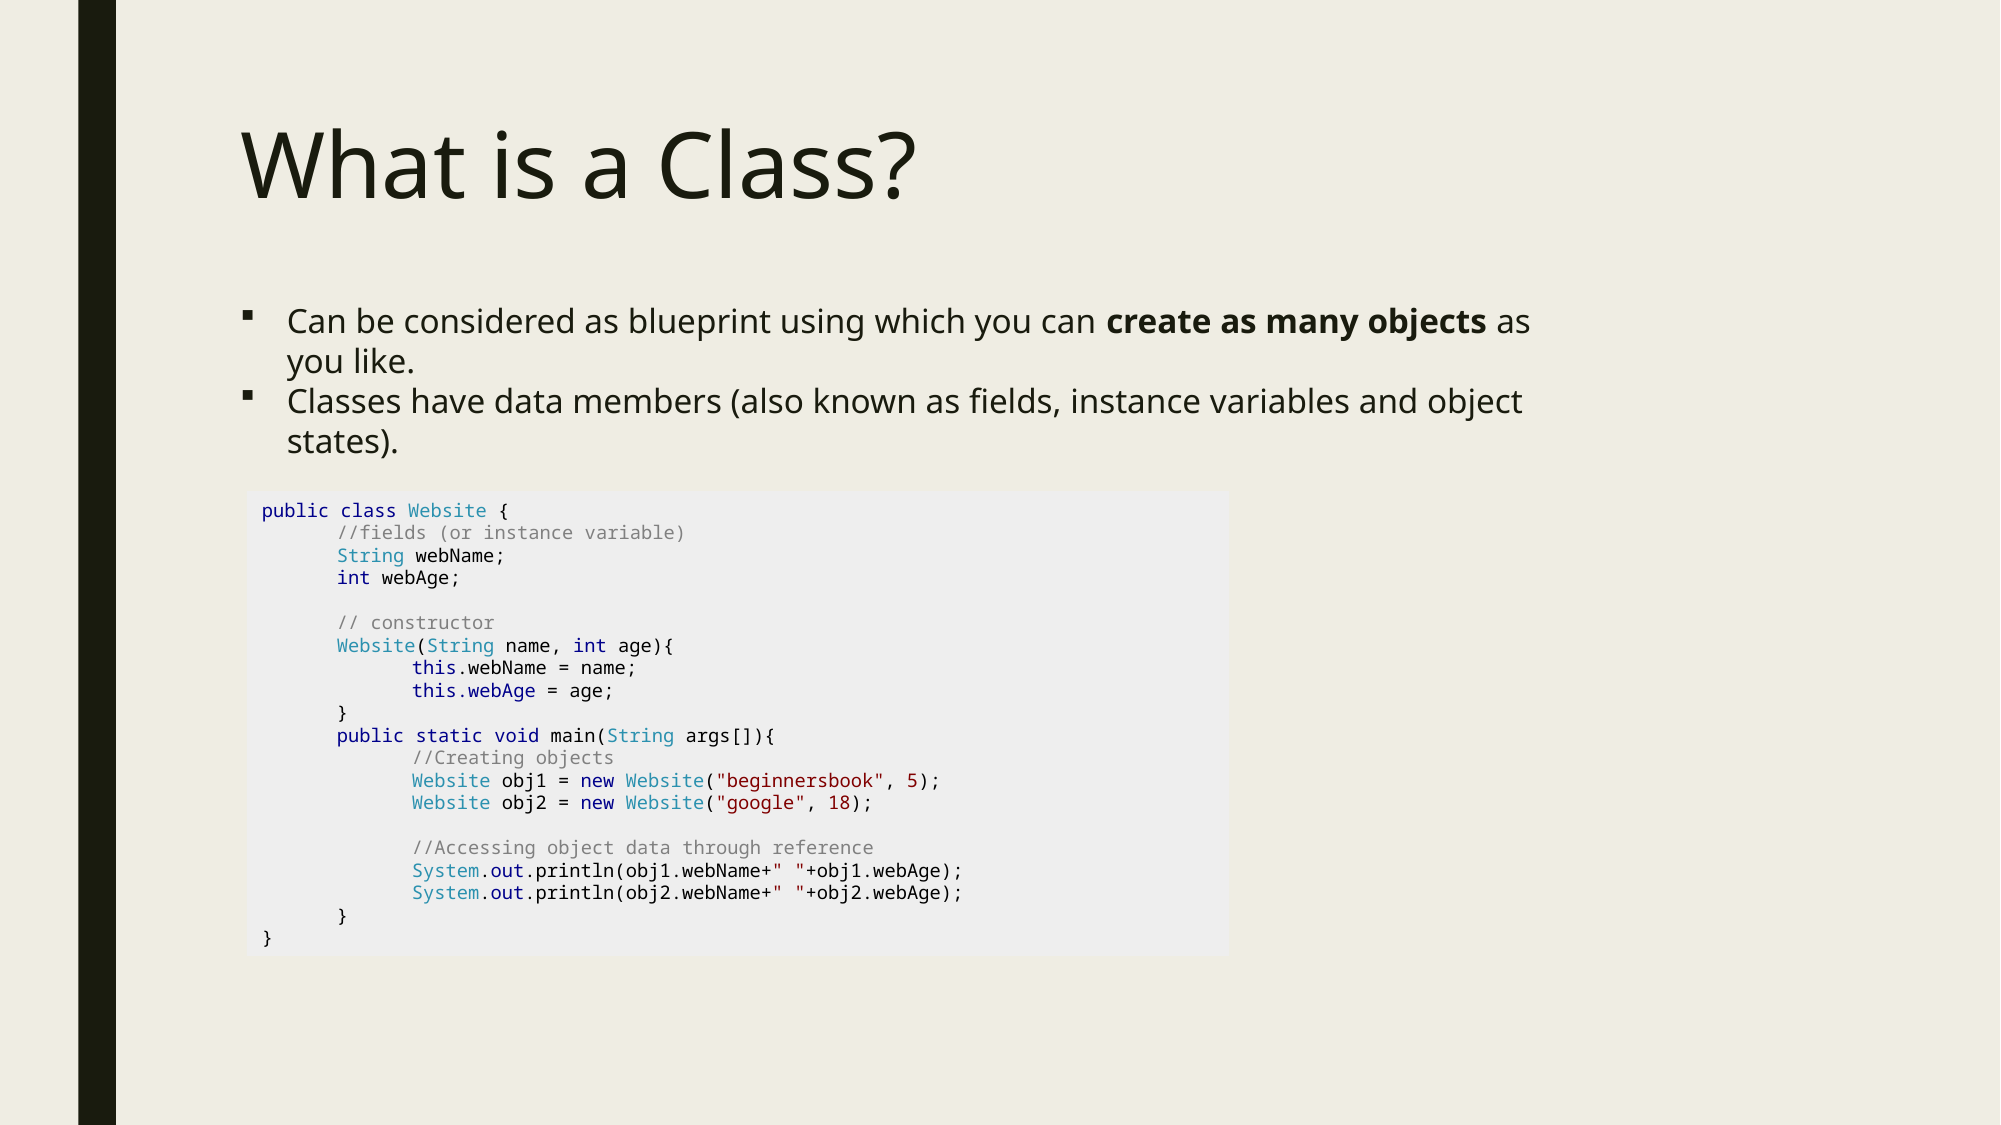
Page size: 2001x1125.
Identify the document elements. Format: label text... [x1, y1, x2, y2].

text_box Can be considered as blueprint using which you can create as many objects as you like. Classes have data members (also known as fields, instance variables and object states). [224, 283, 1596, 477]
text_box public class Website { //fields (or instance variable) String webName; int webAge; // constructor Website(String name, int age){ this.webName = name; this.webAge = age; } public static void main(String args[]){ //Creating objects Website obj1 = new Website("beginnersbook", 5); Website obj2 = new Website("google", 18); //Accessing object data through reference System.out.println(obj1.webName+" "+obj1.webAge); System.out.println(obj2.webName+" "+obj2.webAge); } } [246, 491, 1230, 956]
title What is a Class? [225, 112, 1800, 357]
